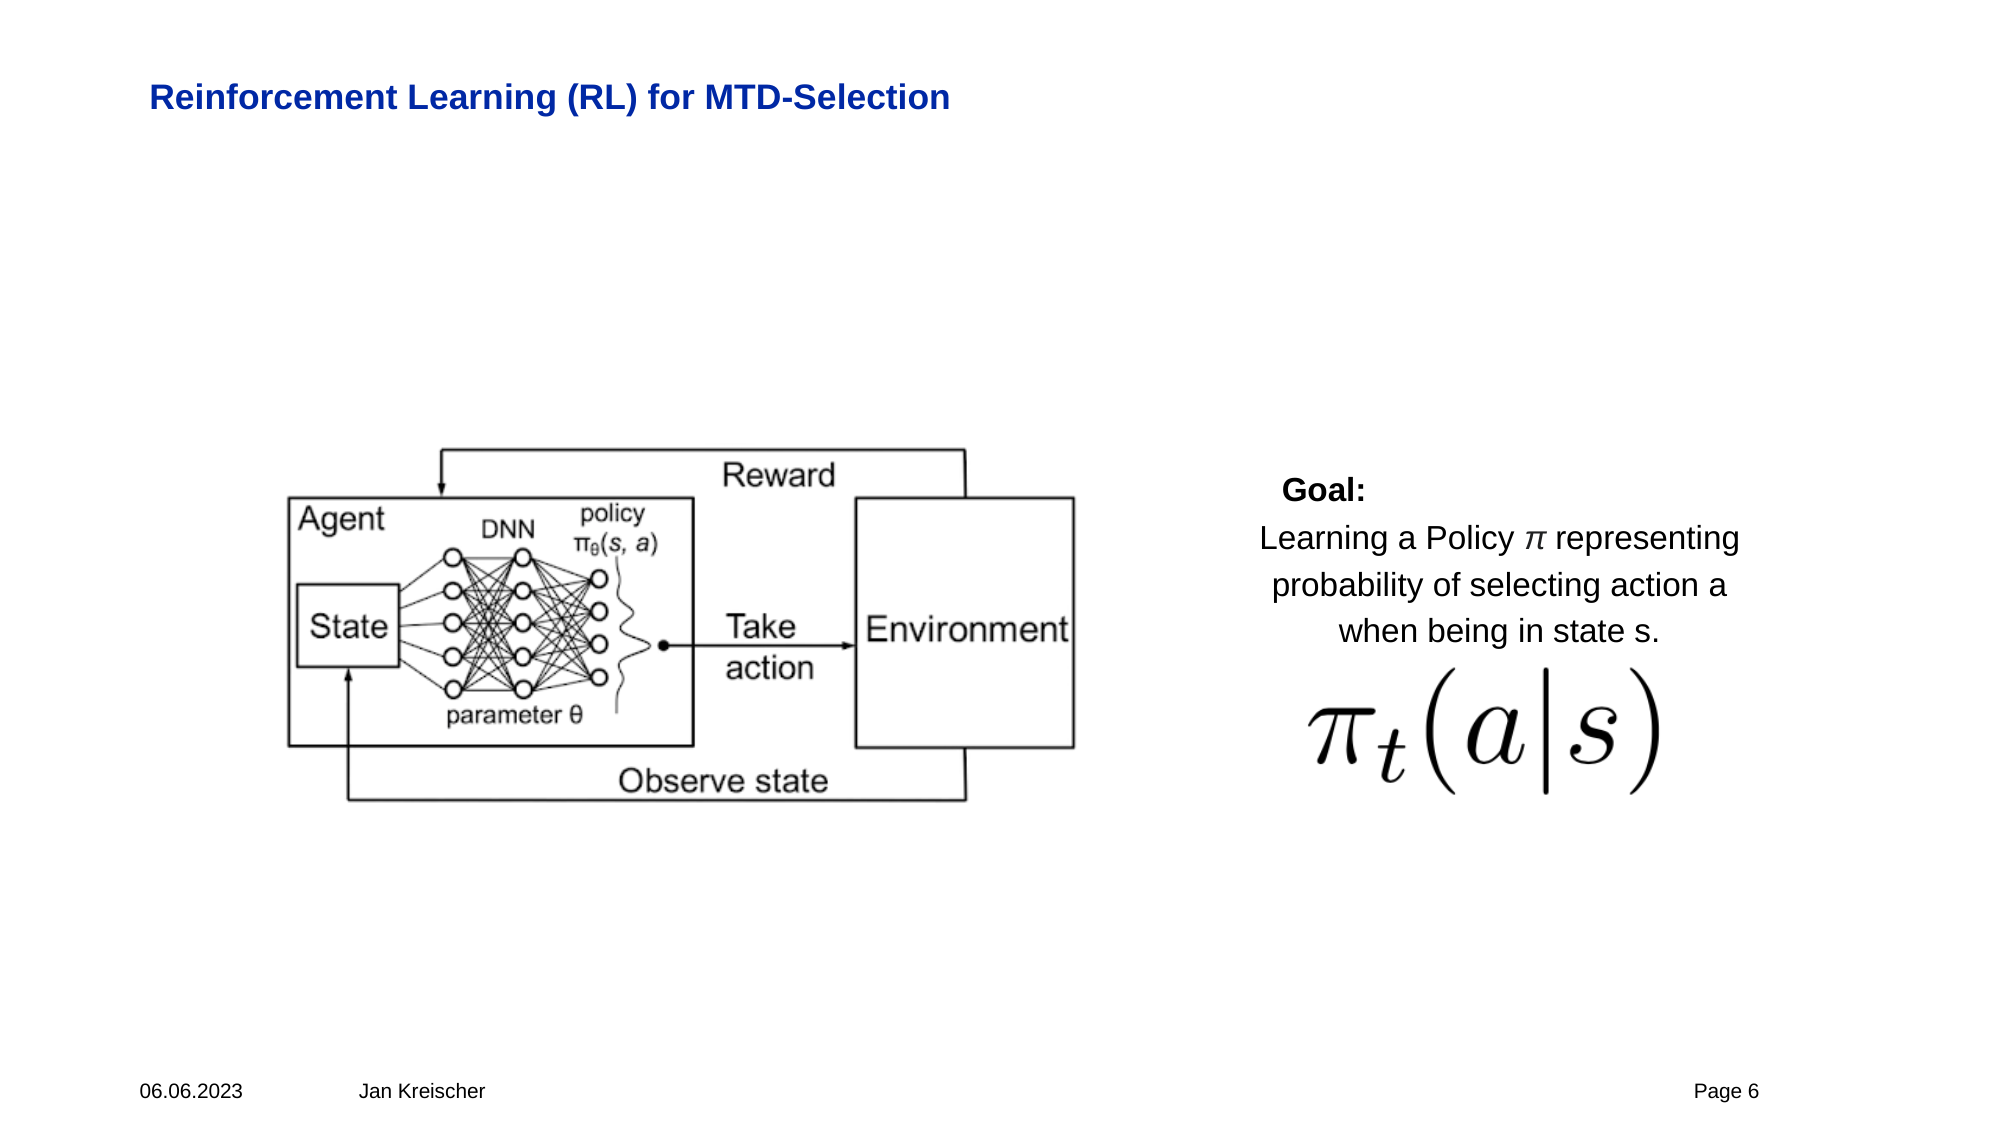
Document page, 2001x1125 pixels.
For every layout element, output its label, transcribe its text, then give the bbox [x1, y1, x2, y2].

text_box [1226, 441, 1774, 811]
title Reinforcement Learning (RL) for MTD-Selection [149, 68, 1851, 169]
picture [280, 442, 1081, 809]
